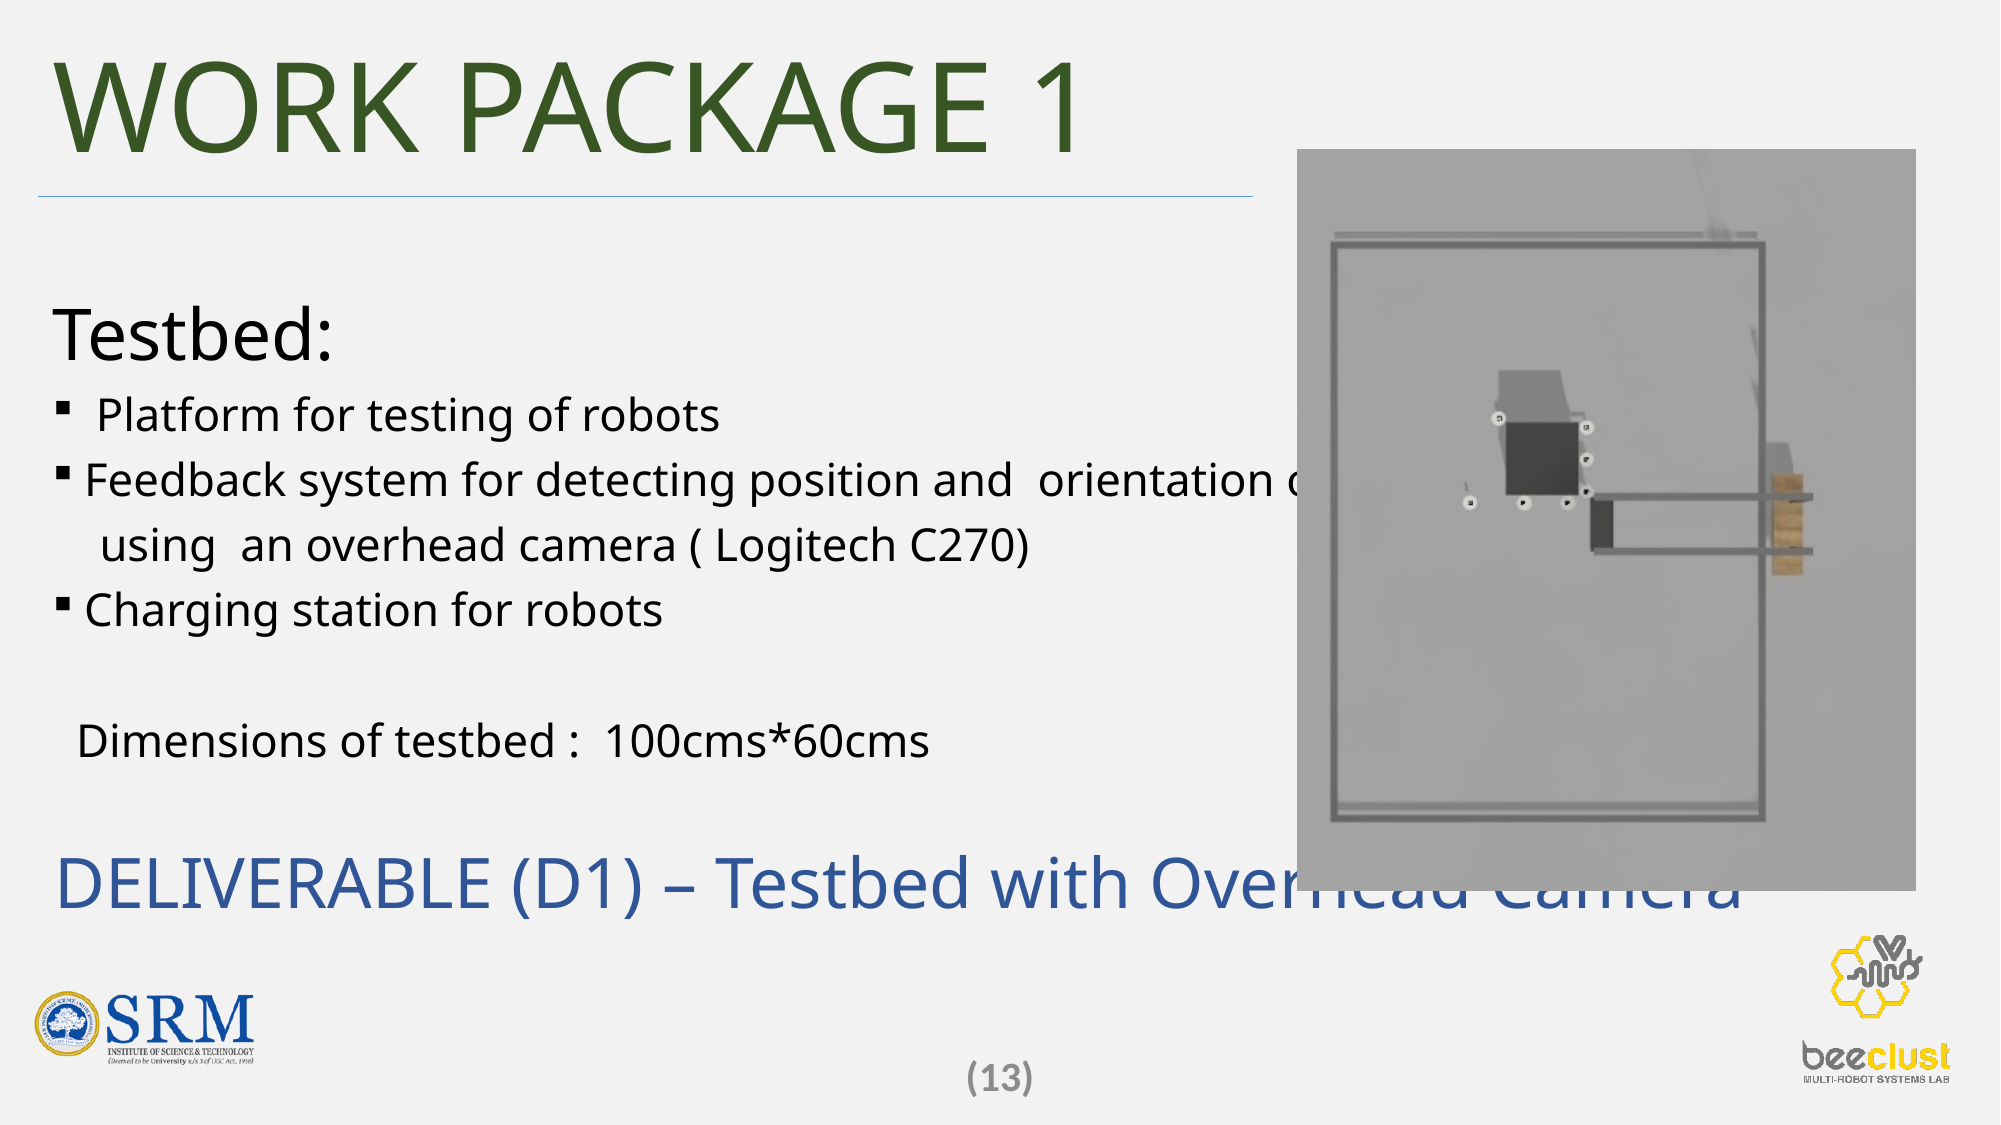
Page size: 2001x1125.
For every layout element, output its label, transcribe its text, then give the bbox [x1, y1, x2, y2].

slide_number (13) [795, 1045, 1205, 1105]
title WORK PACKAGE 1 [37, 3, 1763, 221]
picture [25, 960, 260, 1094]
picture [1297, 149, 2000, 1125]
list Testbed: Platform for testing of robots Feedback system for detecting position and orientation of robots using an overhead camera ( Logitech C270) Charging station for robots Dimensions of testbed : 100cms*60cms DELIVERABLE (D1) – Testbed with Overhead Camera [37, 291, 1753, 1005]
